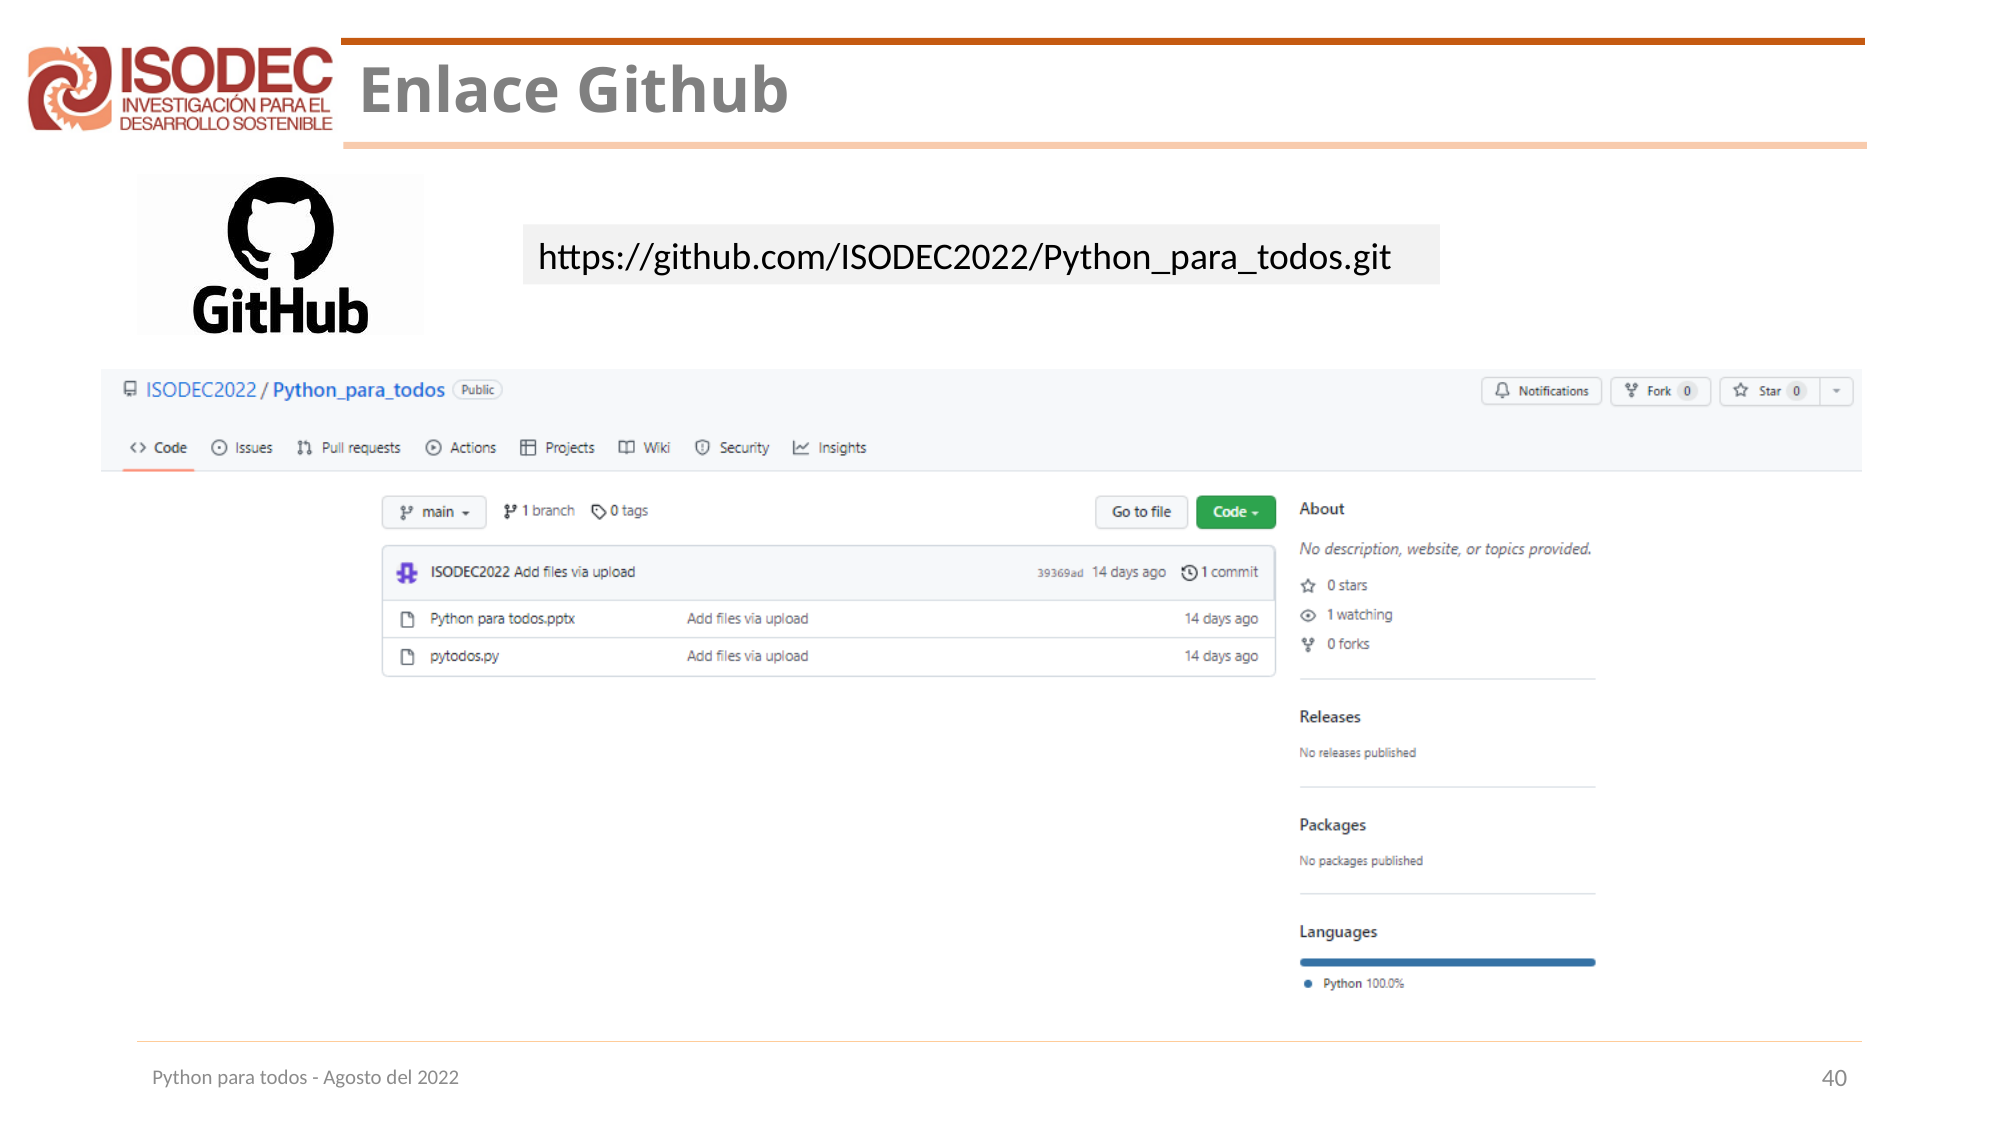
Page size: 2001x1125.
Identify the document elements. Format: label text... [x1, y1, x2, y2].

picture [101, 369, 1862, 1028]
slide_number 40 [1412, 1046, 1863, 1106]
title Enlace Github [343, 49, 1862, 136]
picture [20, 33, 344, 144]
text_box https://github.com/ISODEC2022/Python_para_todos.git [523, 224, 1440, 285]
footer Python para todos - Agosto del 2022 [137, 1046, 1412, 1106]
picture [137, 174, 424, 335]
